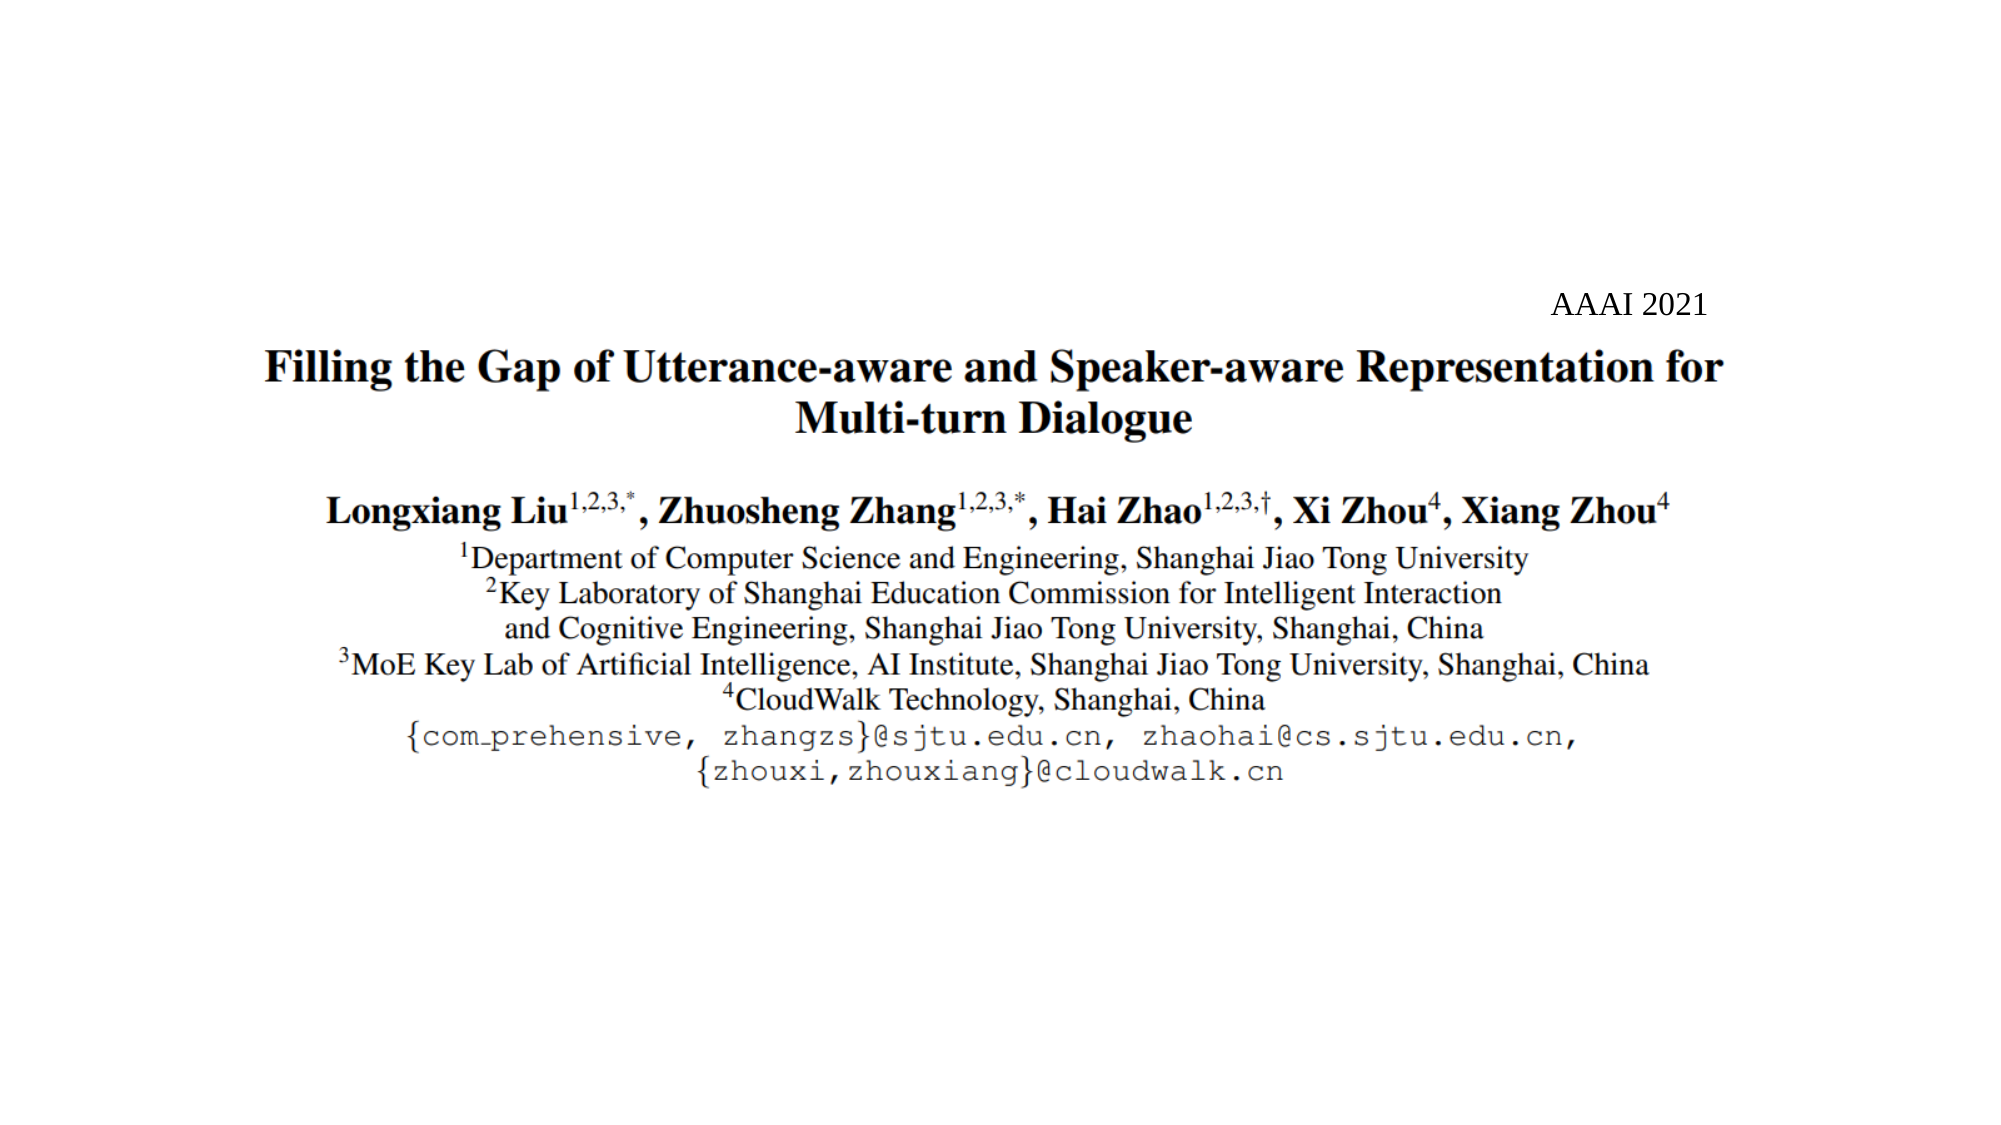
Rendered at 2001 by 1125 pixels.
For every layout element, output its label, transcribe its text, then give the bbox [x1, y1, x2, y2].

picture [239, 319, 1761, 805]
text_box AAAI 2021 [1535, 275, 1803, 330]
